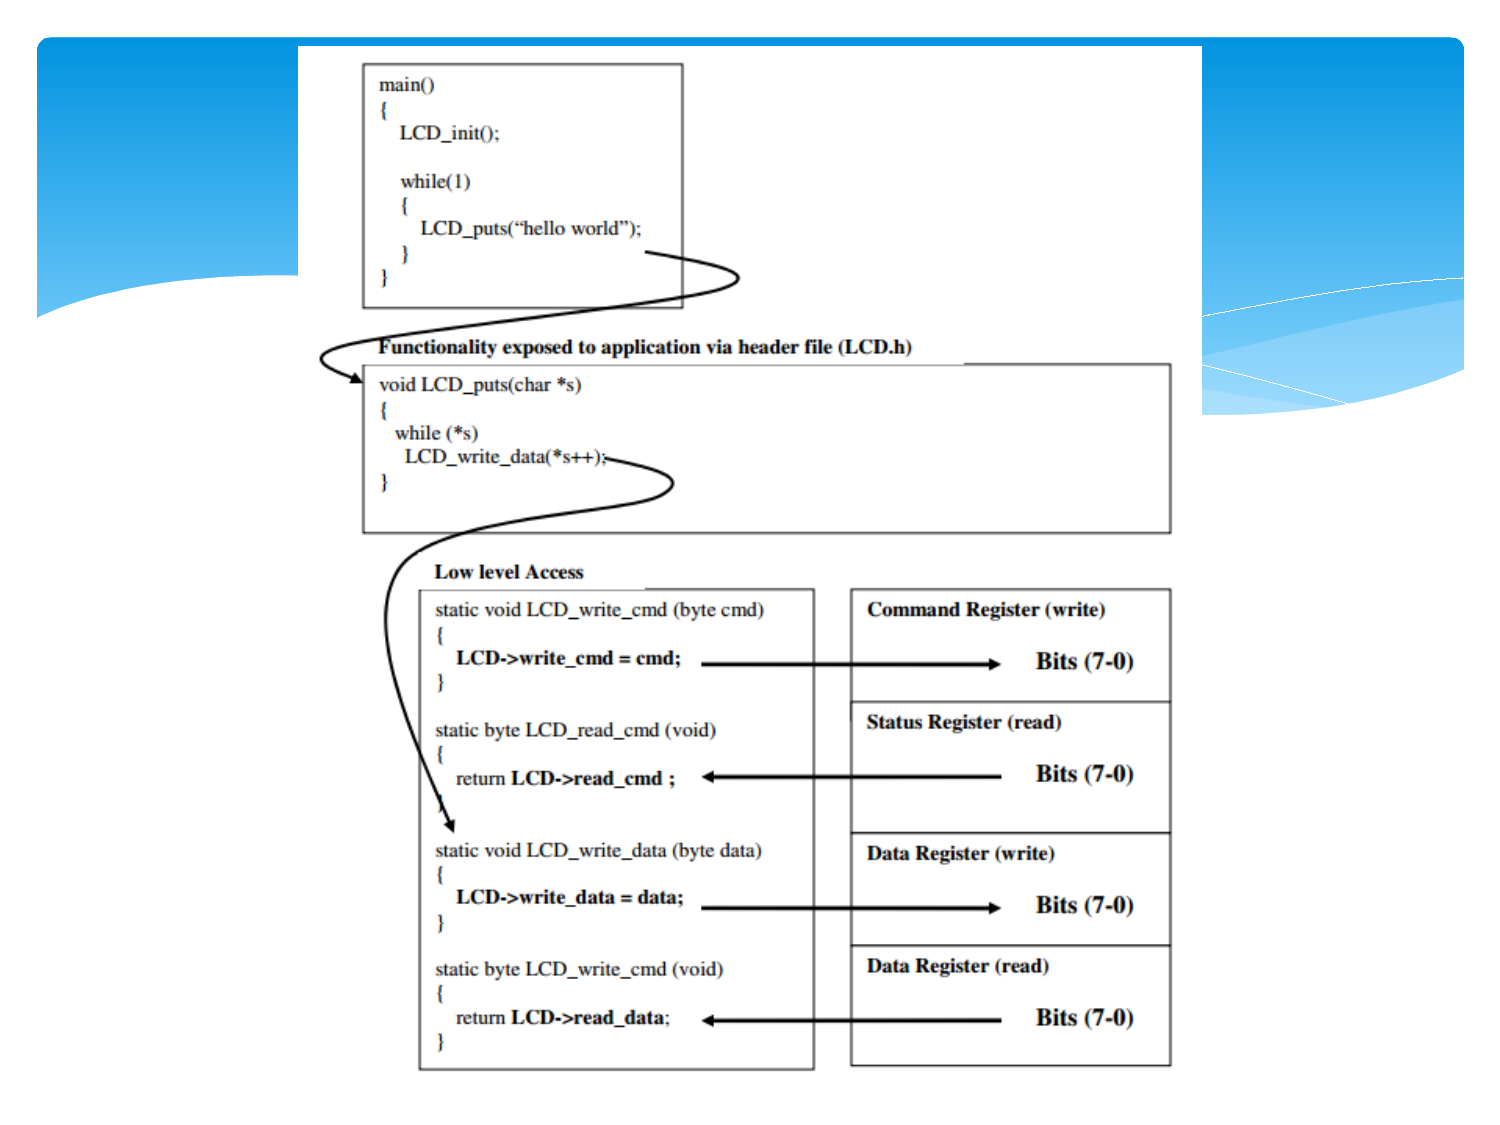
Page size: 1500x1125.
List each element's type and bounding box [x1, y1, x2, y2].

picture [298, 47, 1202, 1080]
